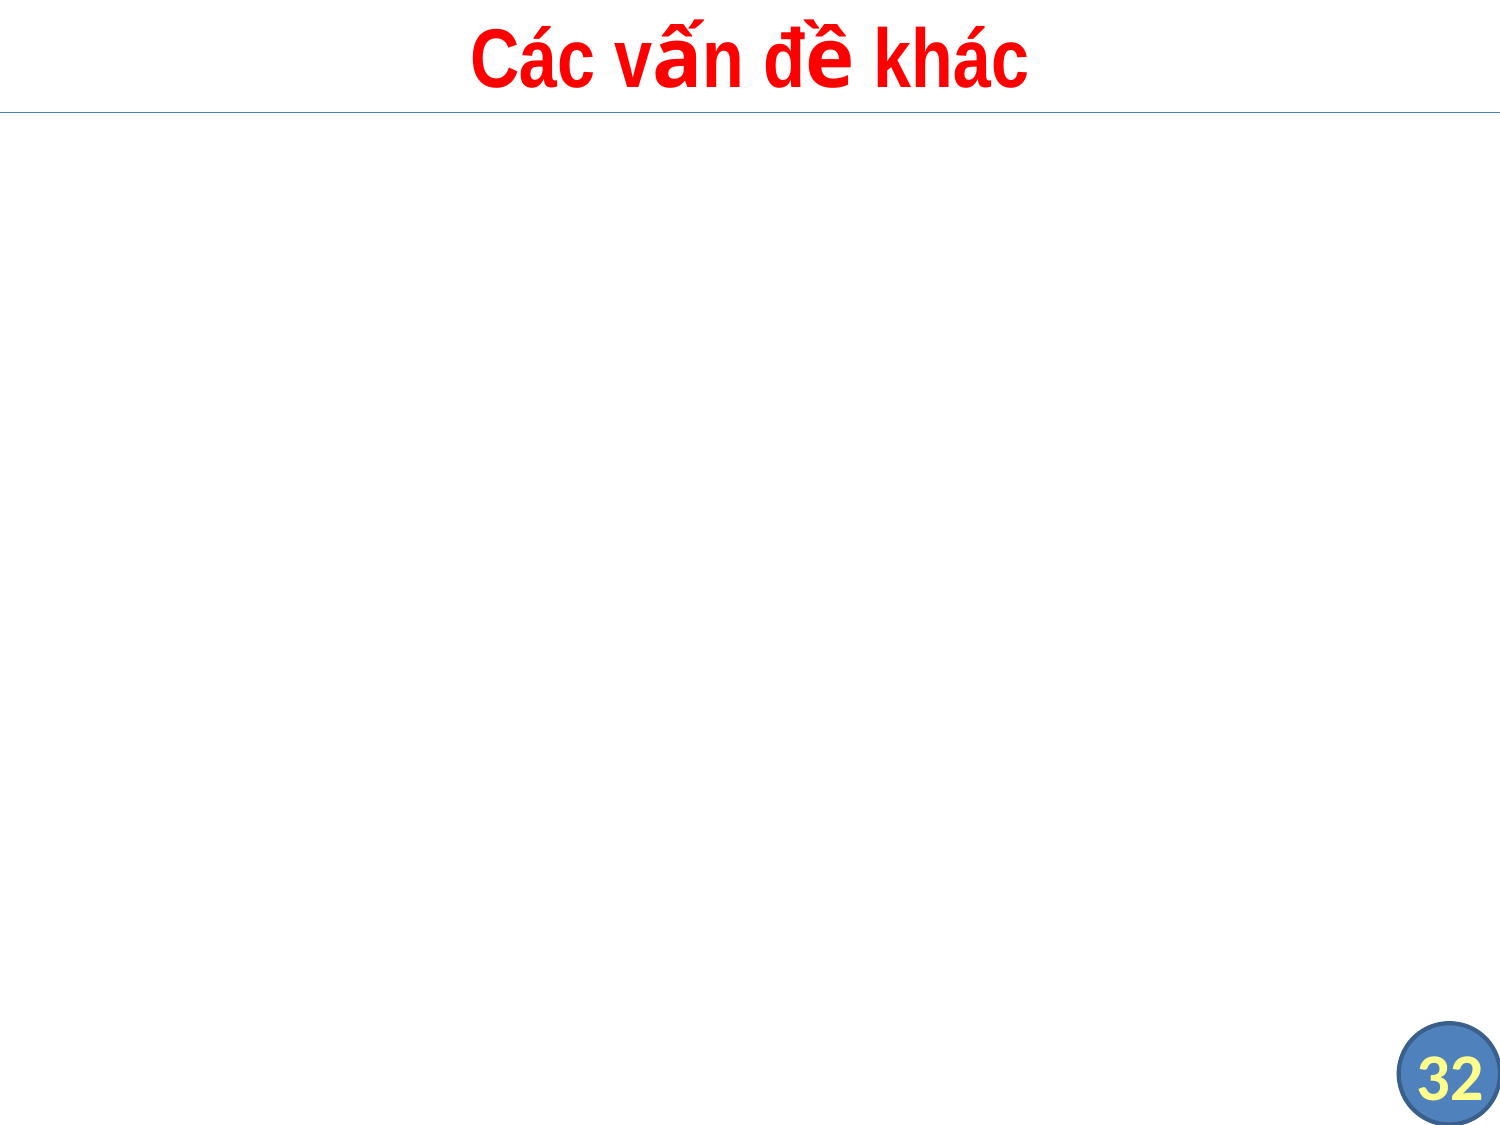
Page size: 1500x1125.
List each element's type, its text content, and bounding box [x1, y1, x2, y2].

title Các vấn đề khác [0, 0, 1500, 113]
slide_number 32 [1399, 1023, 1500, 1125]
